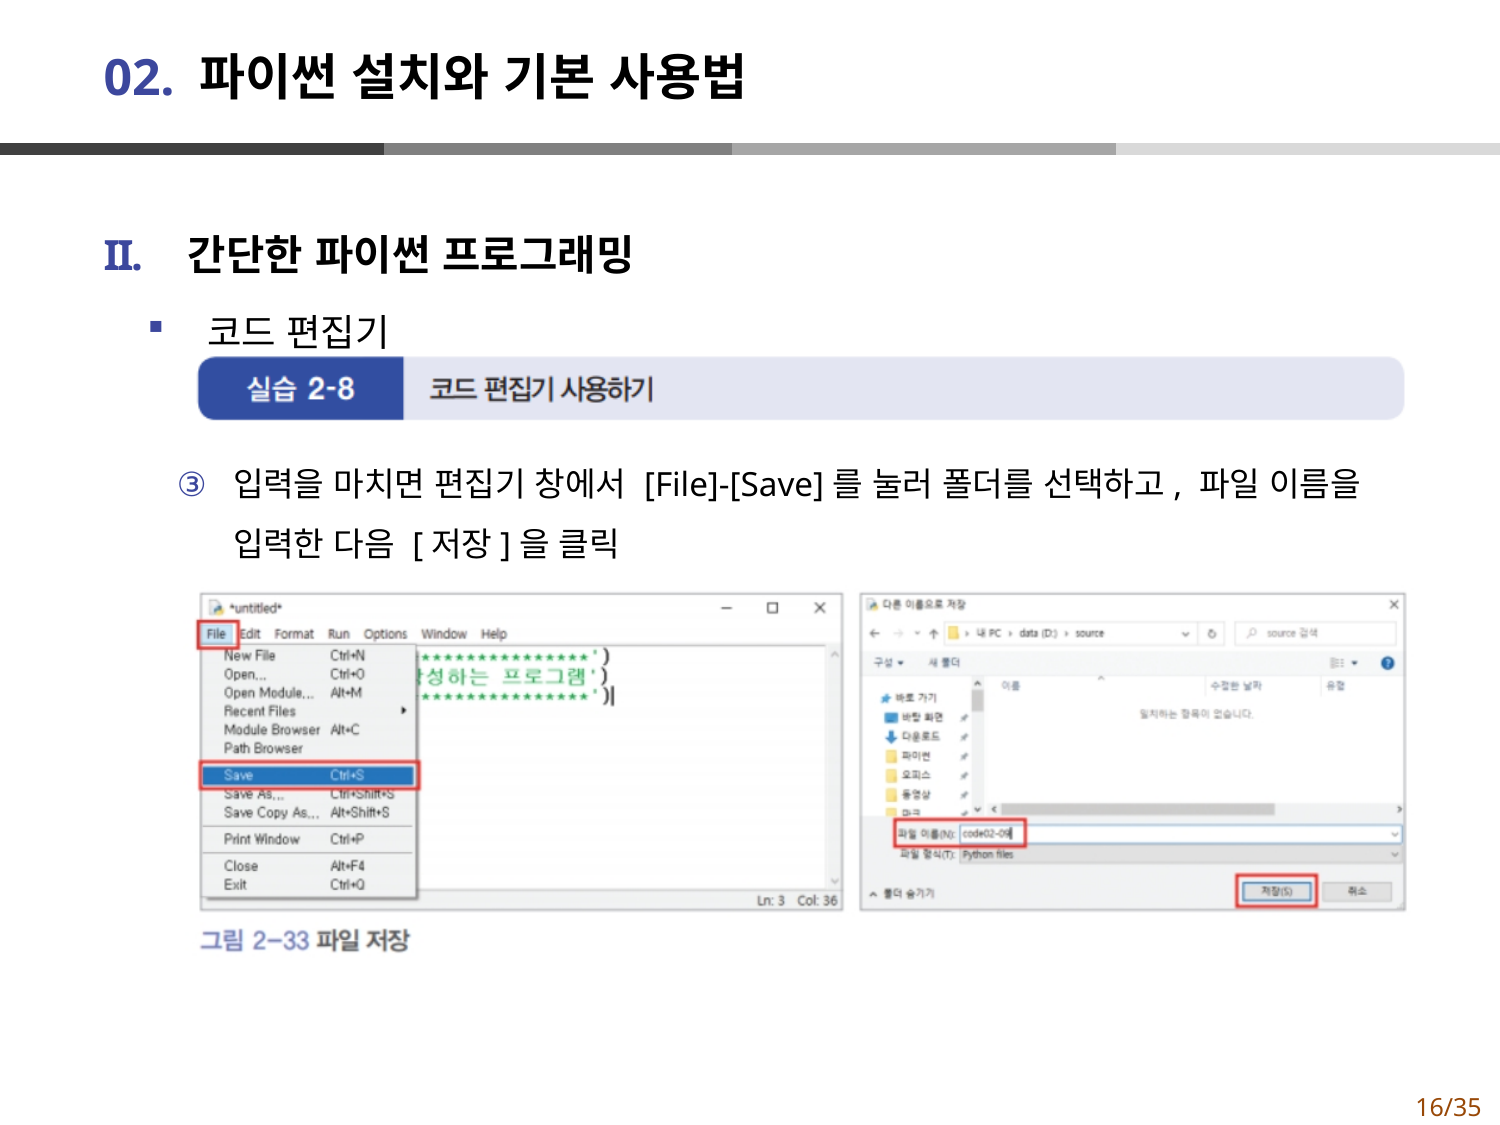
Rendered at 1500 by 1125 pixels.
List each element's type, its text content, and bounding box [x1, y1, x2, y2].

picture [194, 352, 1411, 425]
picture [182, 576, 1423, 964]
title 02. 파이썬 설치와 기본 사용법 [88, 30, 1211, 121]
list 간단한 파이썬 프로그래밍 코드 편집기 입력을 마치면 편집기 창에서 [File]-[Save]를 눌러 폴더를 선택하고, 파일 이름을 입력한 다음 [저장]을 클릭 [88, 196, 1436, 1095]
